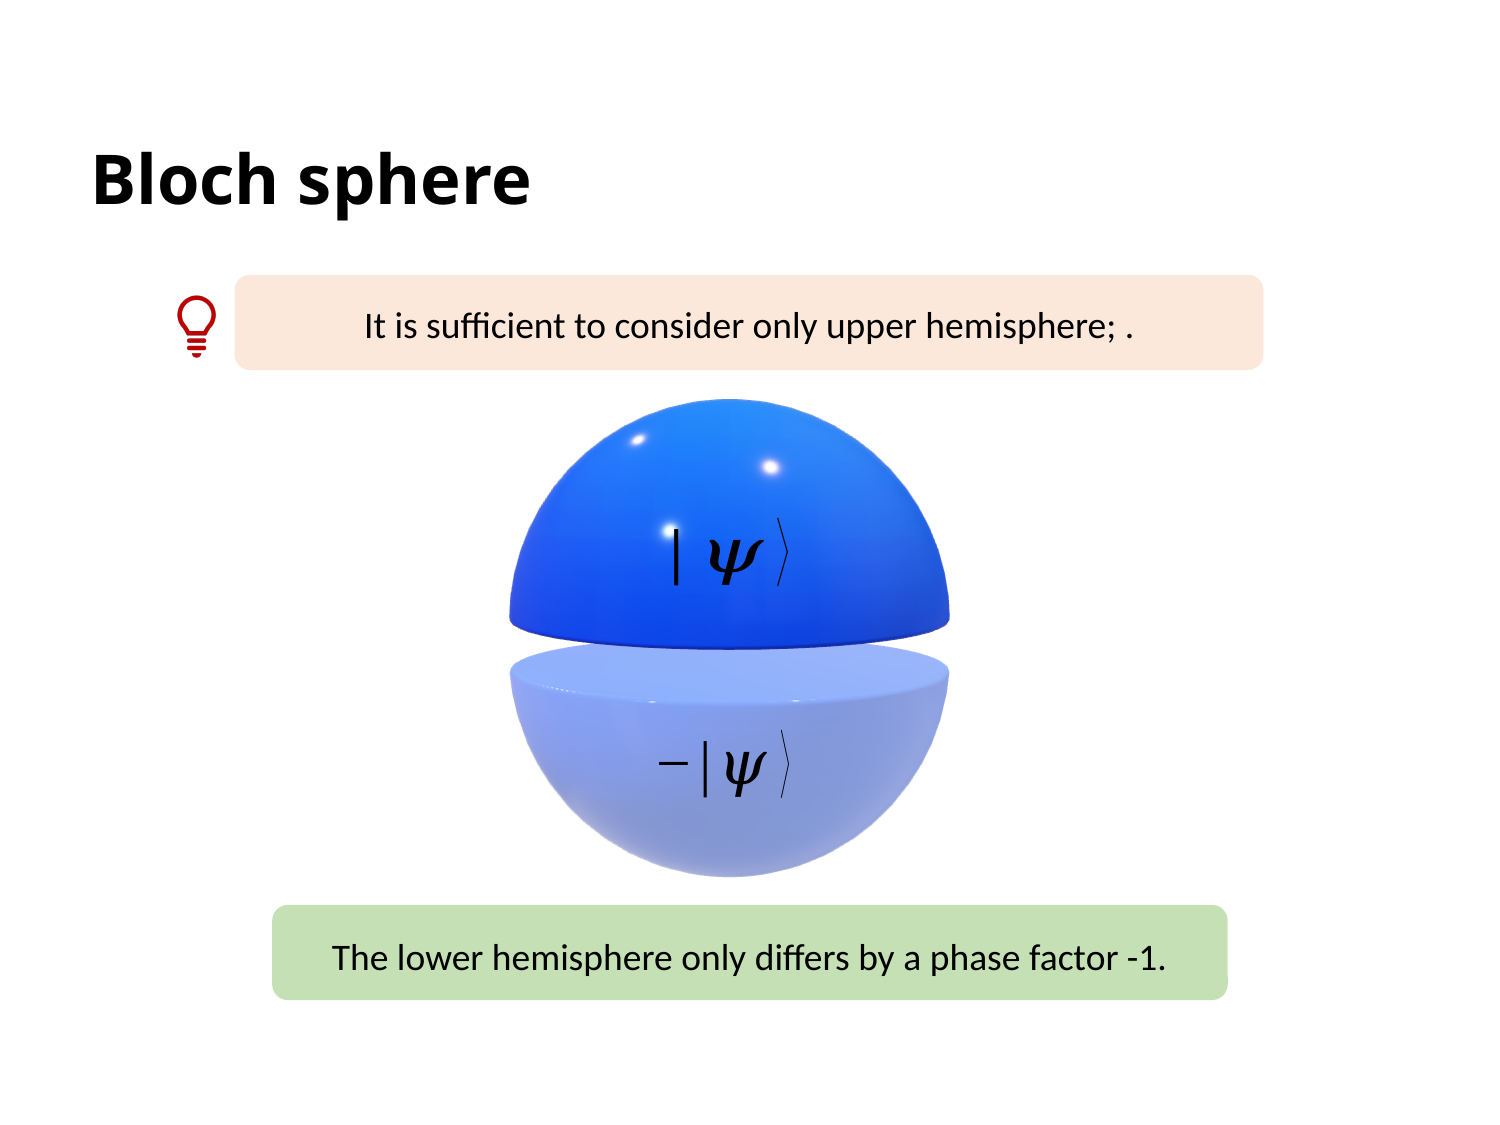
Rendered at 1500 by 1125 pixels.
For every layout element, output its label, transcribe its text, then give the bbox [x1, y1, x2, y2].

text_box Bloch sphere [74, 135, 1425, 218]
text_box [233, 273, 1265, 372]
text_box The lower hemisphere only differs by a phase factor -1. [317, 925, 1183, 986]
picture [161, 291, 232, 362]
picture [502, 352, 957, 898]
text_box [271, 903, 1229, 1002]
